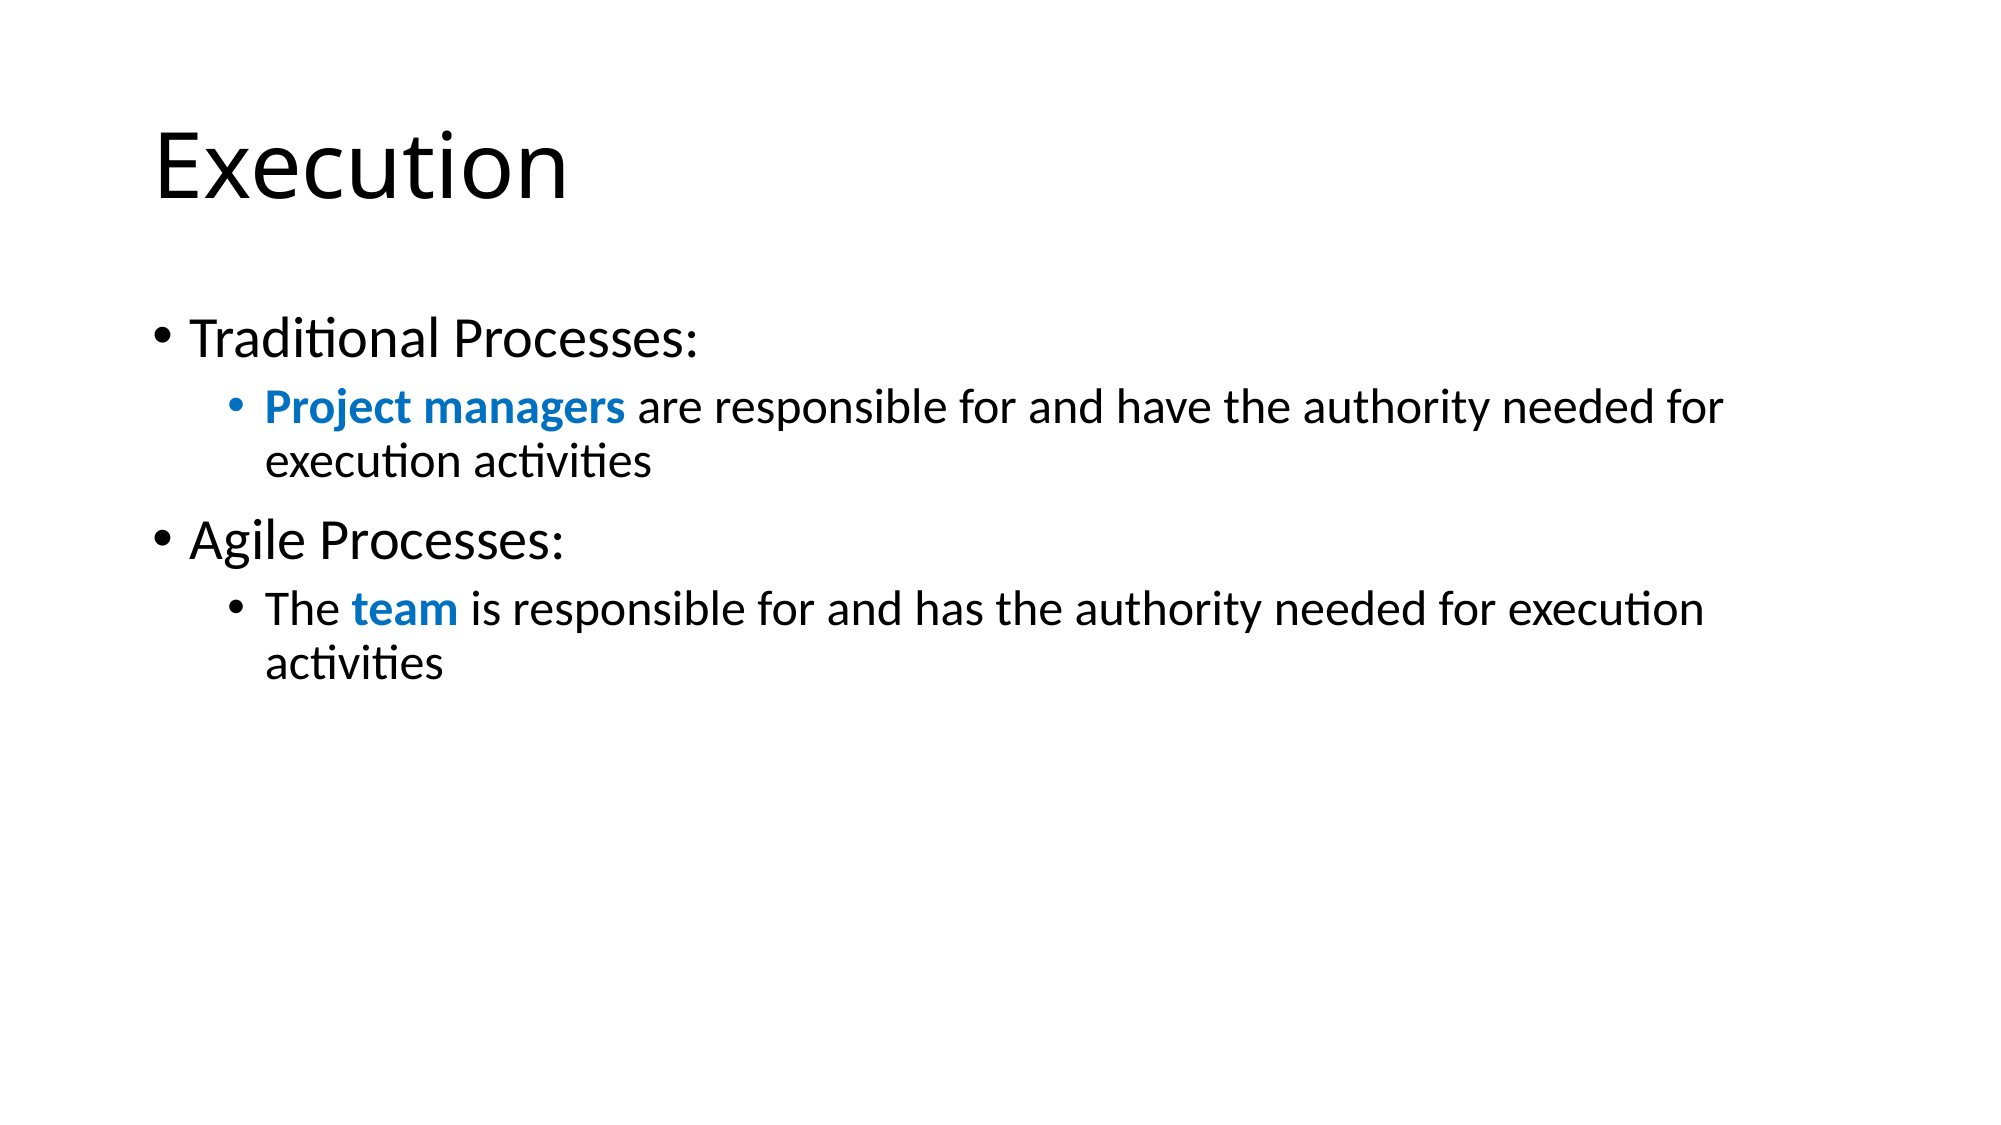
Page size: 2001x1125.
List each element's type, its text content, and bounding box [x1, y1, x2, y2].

list Traditional Processes: Project managers are responsible for and have the authority needed for execution activities Agile Processes: The team is responsible for and has the authority needed for execution activities [137, 299, 1863, 1014]
title Execution [137, 59, 1863, 278]
